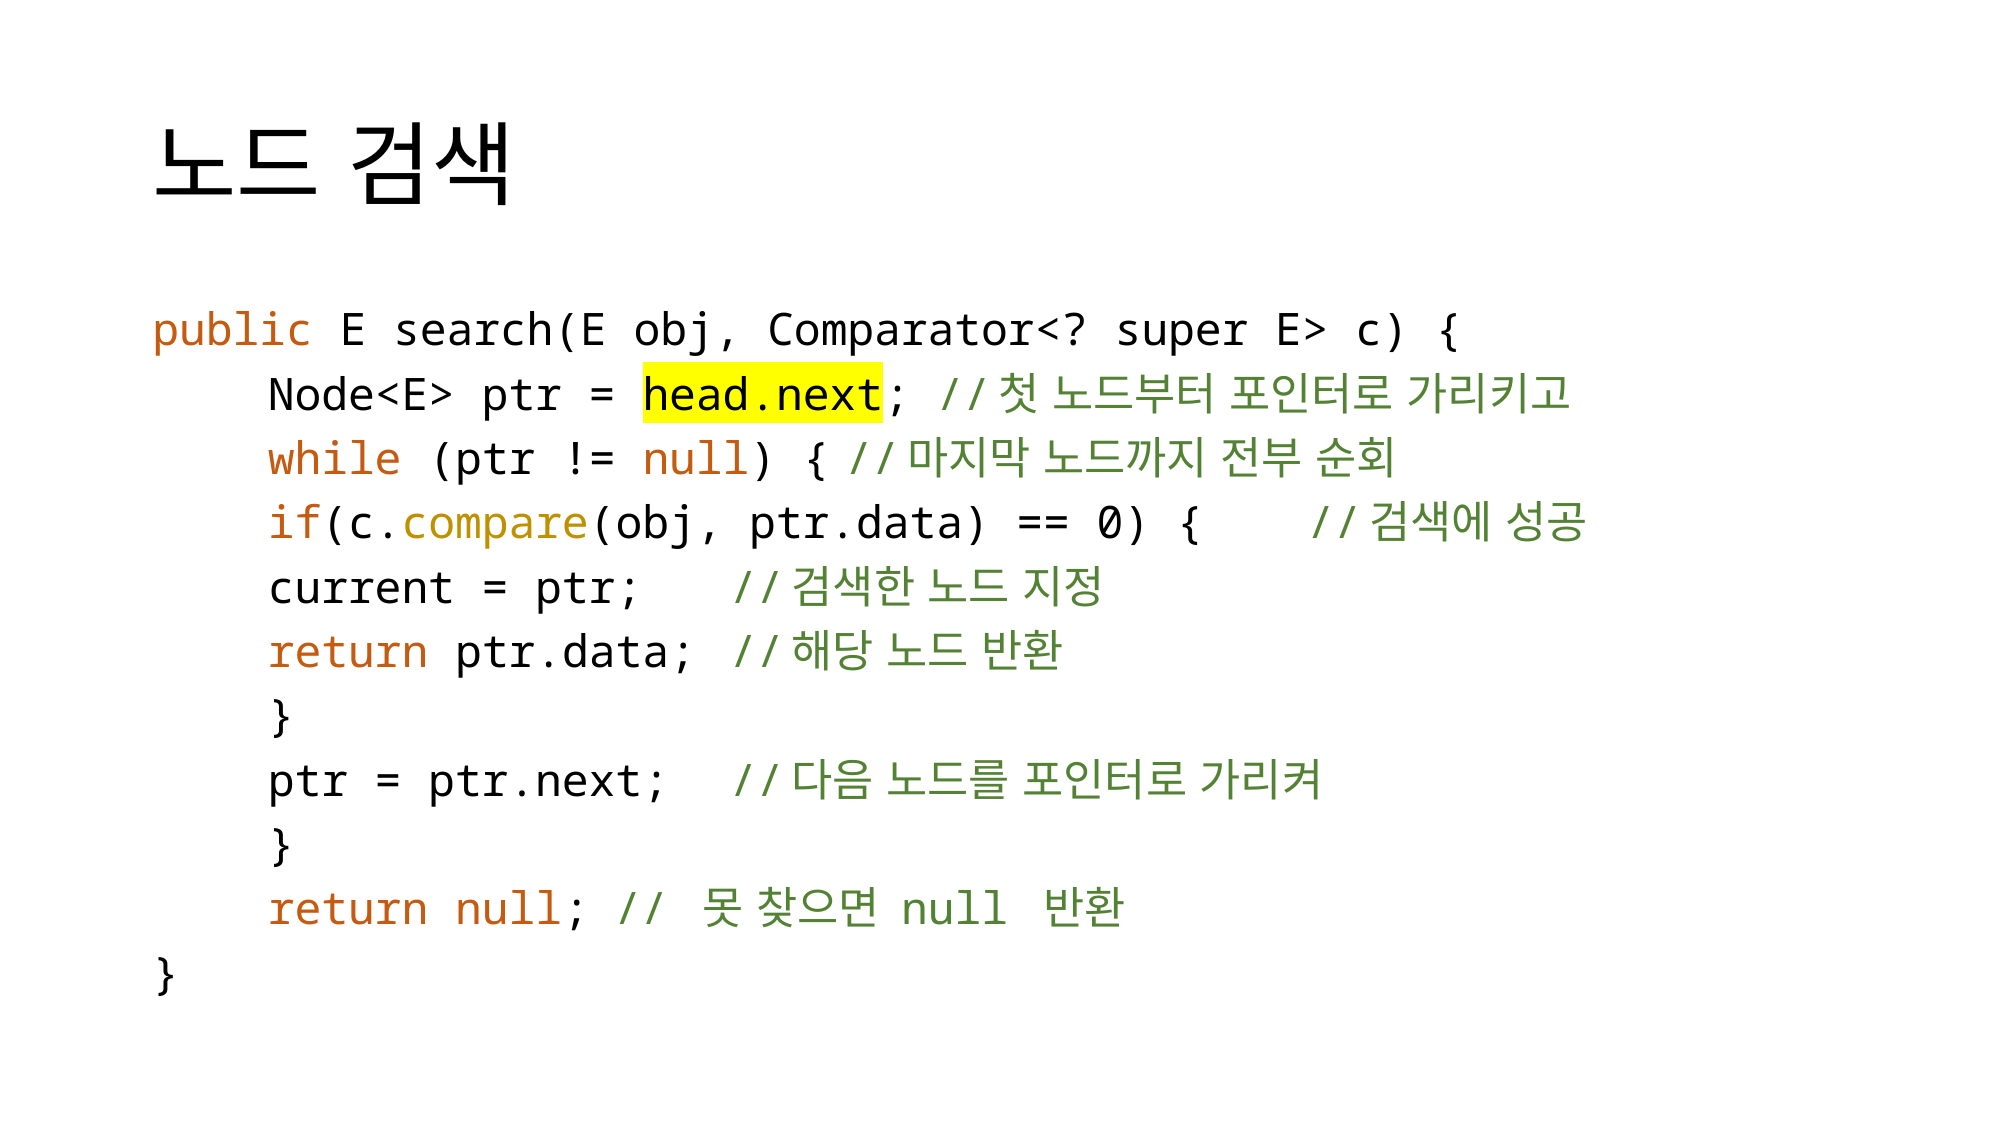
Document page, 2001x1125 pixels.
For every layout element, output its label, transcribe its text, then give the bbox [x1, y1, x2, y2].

title 노드 검색 [137, 59, 1863, 278]
list public E search(E obj, Comparator<? super E> c) { Node<E> ptr = head.next; //첫 노드부터 포인터로 가리키고 while (ptr != null) { //마지막 노드까지 전부 순회 if(c.compare(obj, ptr.data) == 0) { //검색에 성공 current = ptr; //검색한 노드 지정 return ptr.data; //해당 노드 반환 } ptr = ptr.next; //다음 노드를 포인터로 가리켜 } return null; // 못 찾으면 null 반환 } [137, 299, 1863, 1014]
